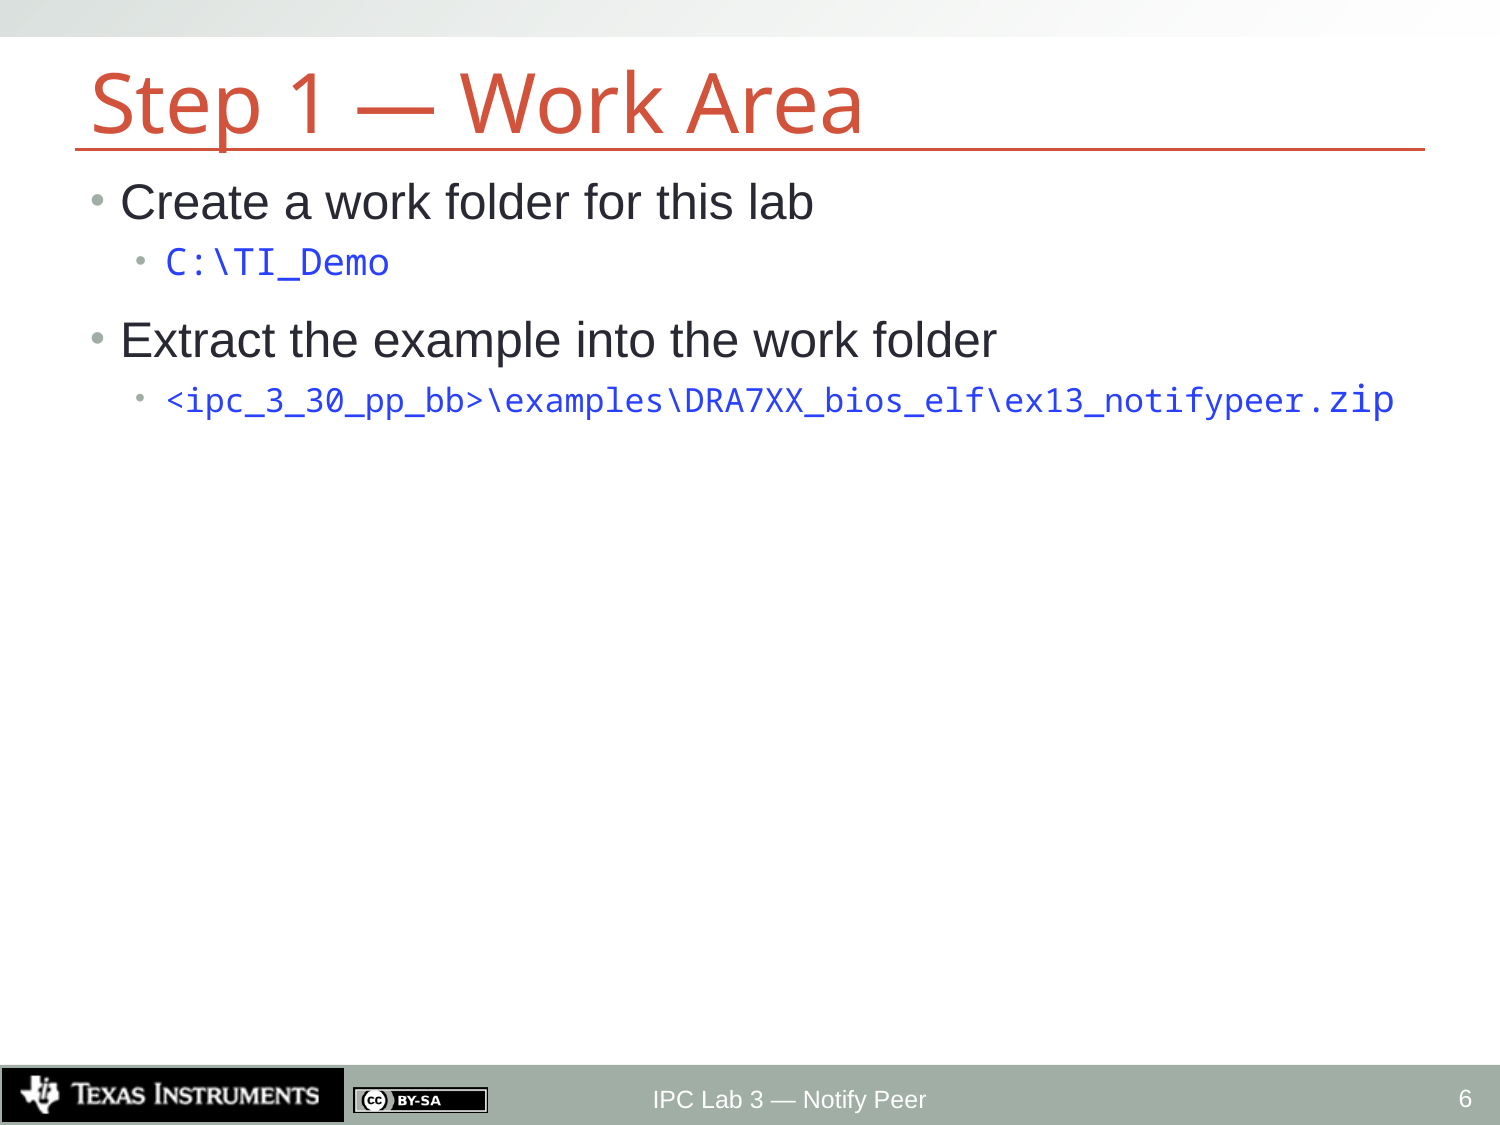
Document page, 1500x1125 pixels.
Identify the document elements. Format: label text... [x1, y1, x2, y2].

footer IPC Lab 3 — Notify Peer [637, 1071, 1312, 1125]
list Create a work folder for this lab C:\TI_Demo Extract the example into the work folder <ipc_3_30_pp_bb>\examples\DRA7XX_bios_elf\ex13_notifypeer.zip [75, 162, 1463, 963]
title Step 1 — Work Area [75, 37, 1425, 162]
picture [353, 1087, 488, 1113]
picture [2, 1068, 344, 1122]
slide_number 6 [1312, 1071, 1488, 1125]
